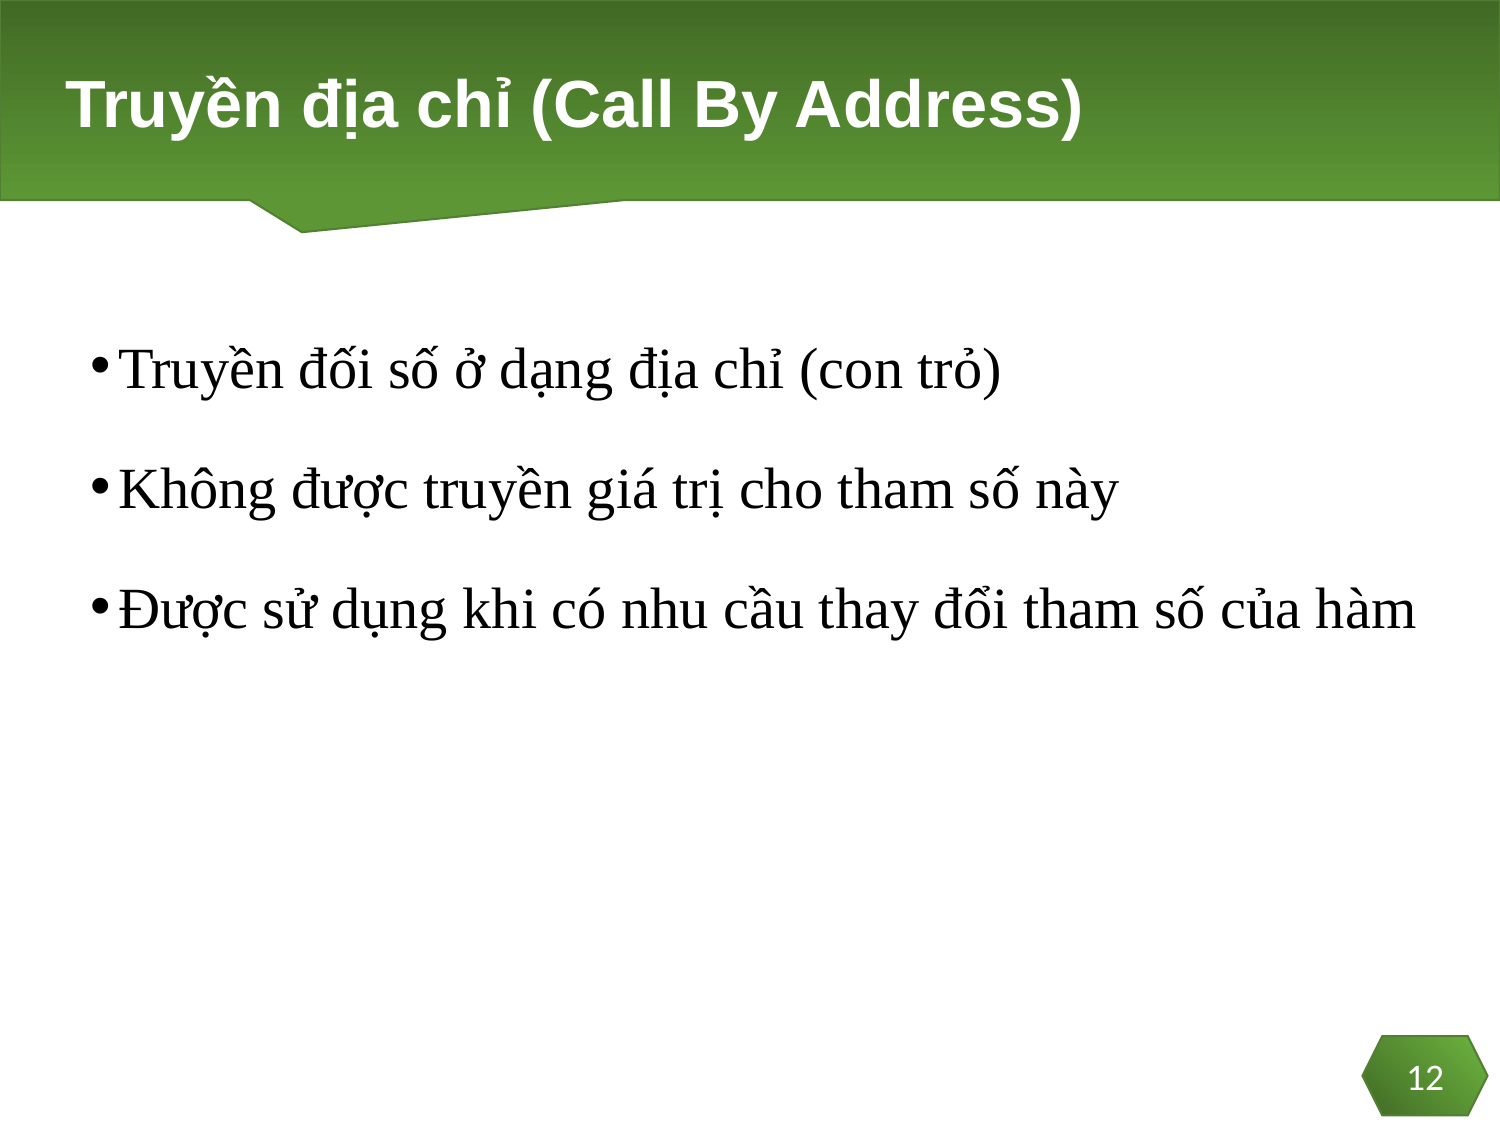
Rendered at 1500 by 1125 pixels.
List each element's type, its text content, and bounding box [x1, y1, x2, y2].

list Truyền đối số ở dạng địa chỉ (con trỏ) Không được truyền giá trị cho tham số này Được sử dụng khi có nhu cầu thay đổi tham số của hàm [75, 287, 1438, 1062]
title Truyền địa chỉ (Call By Address) [50, 12, 1463, 200]
